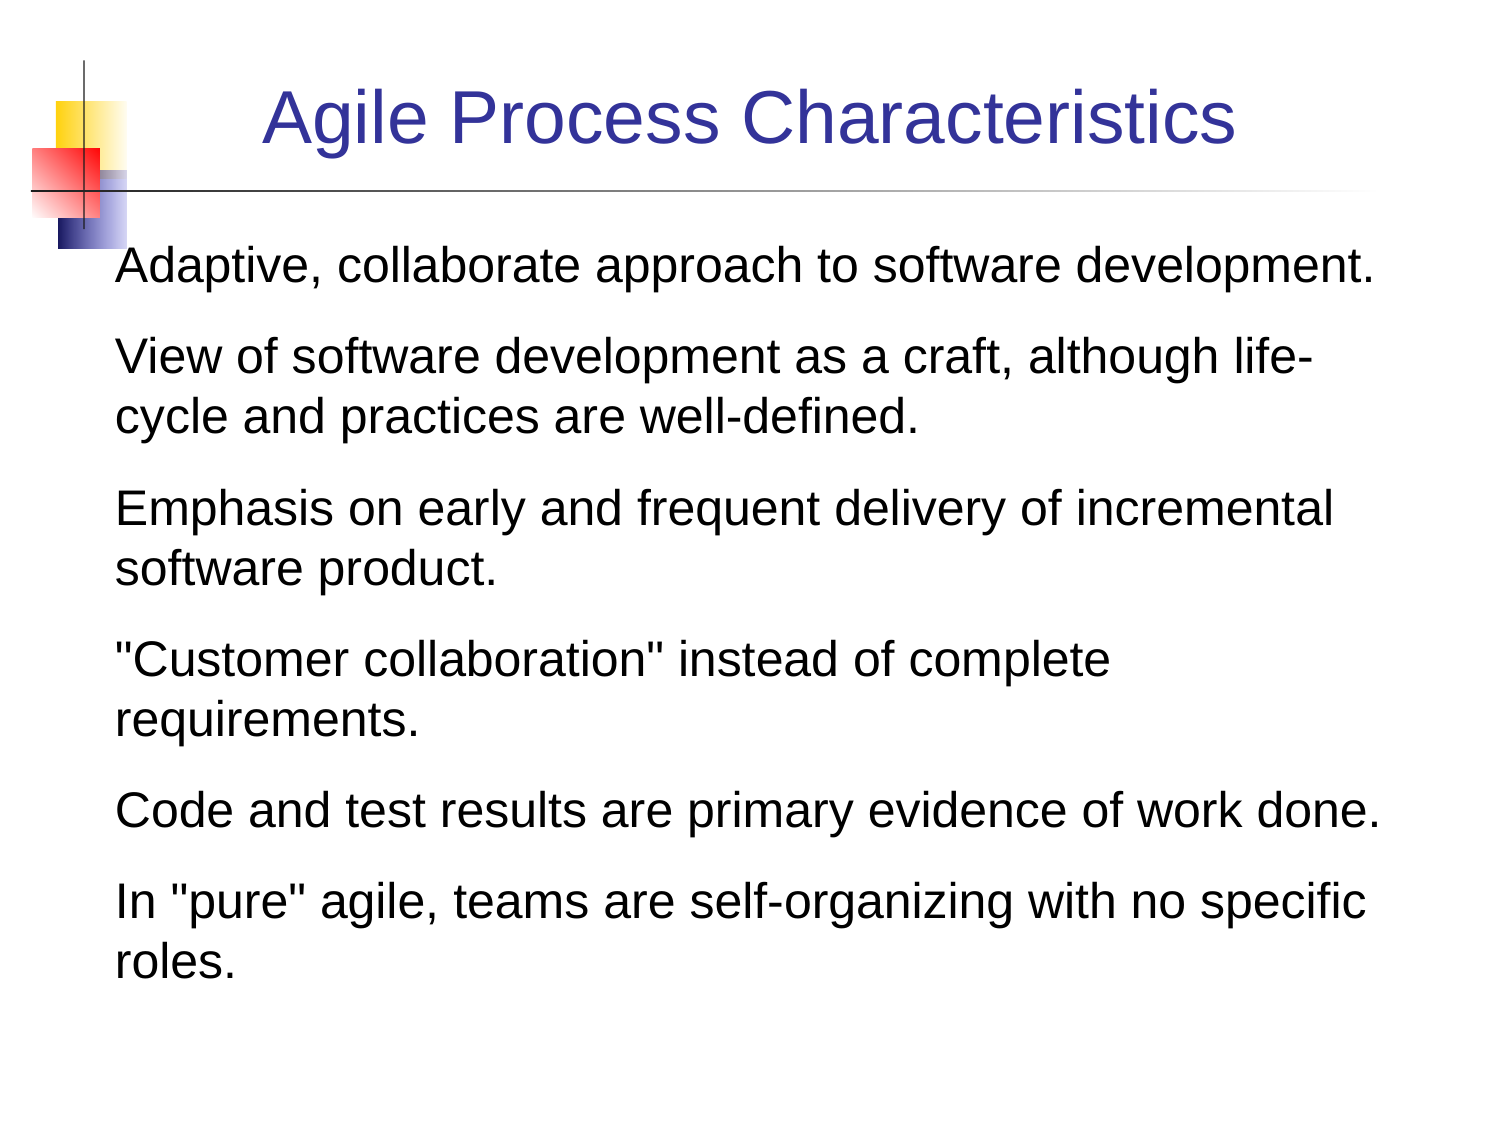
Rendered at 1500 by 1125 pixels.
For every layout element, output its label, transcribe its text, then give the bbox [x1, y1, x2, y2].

text_box Agile Process Characteristics [100, 42, 1400, 185]
text_box Adaptive, collaborate approach to software development. View of software development as a craft, although life-cycle and practices are well-defined. Emphasis on early and frequent delivery of incremental software product. "Customer collaboration" instead of complete requirements. Code and test results are primary evidence of work done. In "pure" agile, teams are self-organizing with no specific roles. [100, 224, 1400, 1050]
